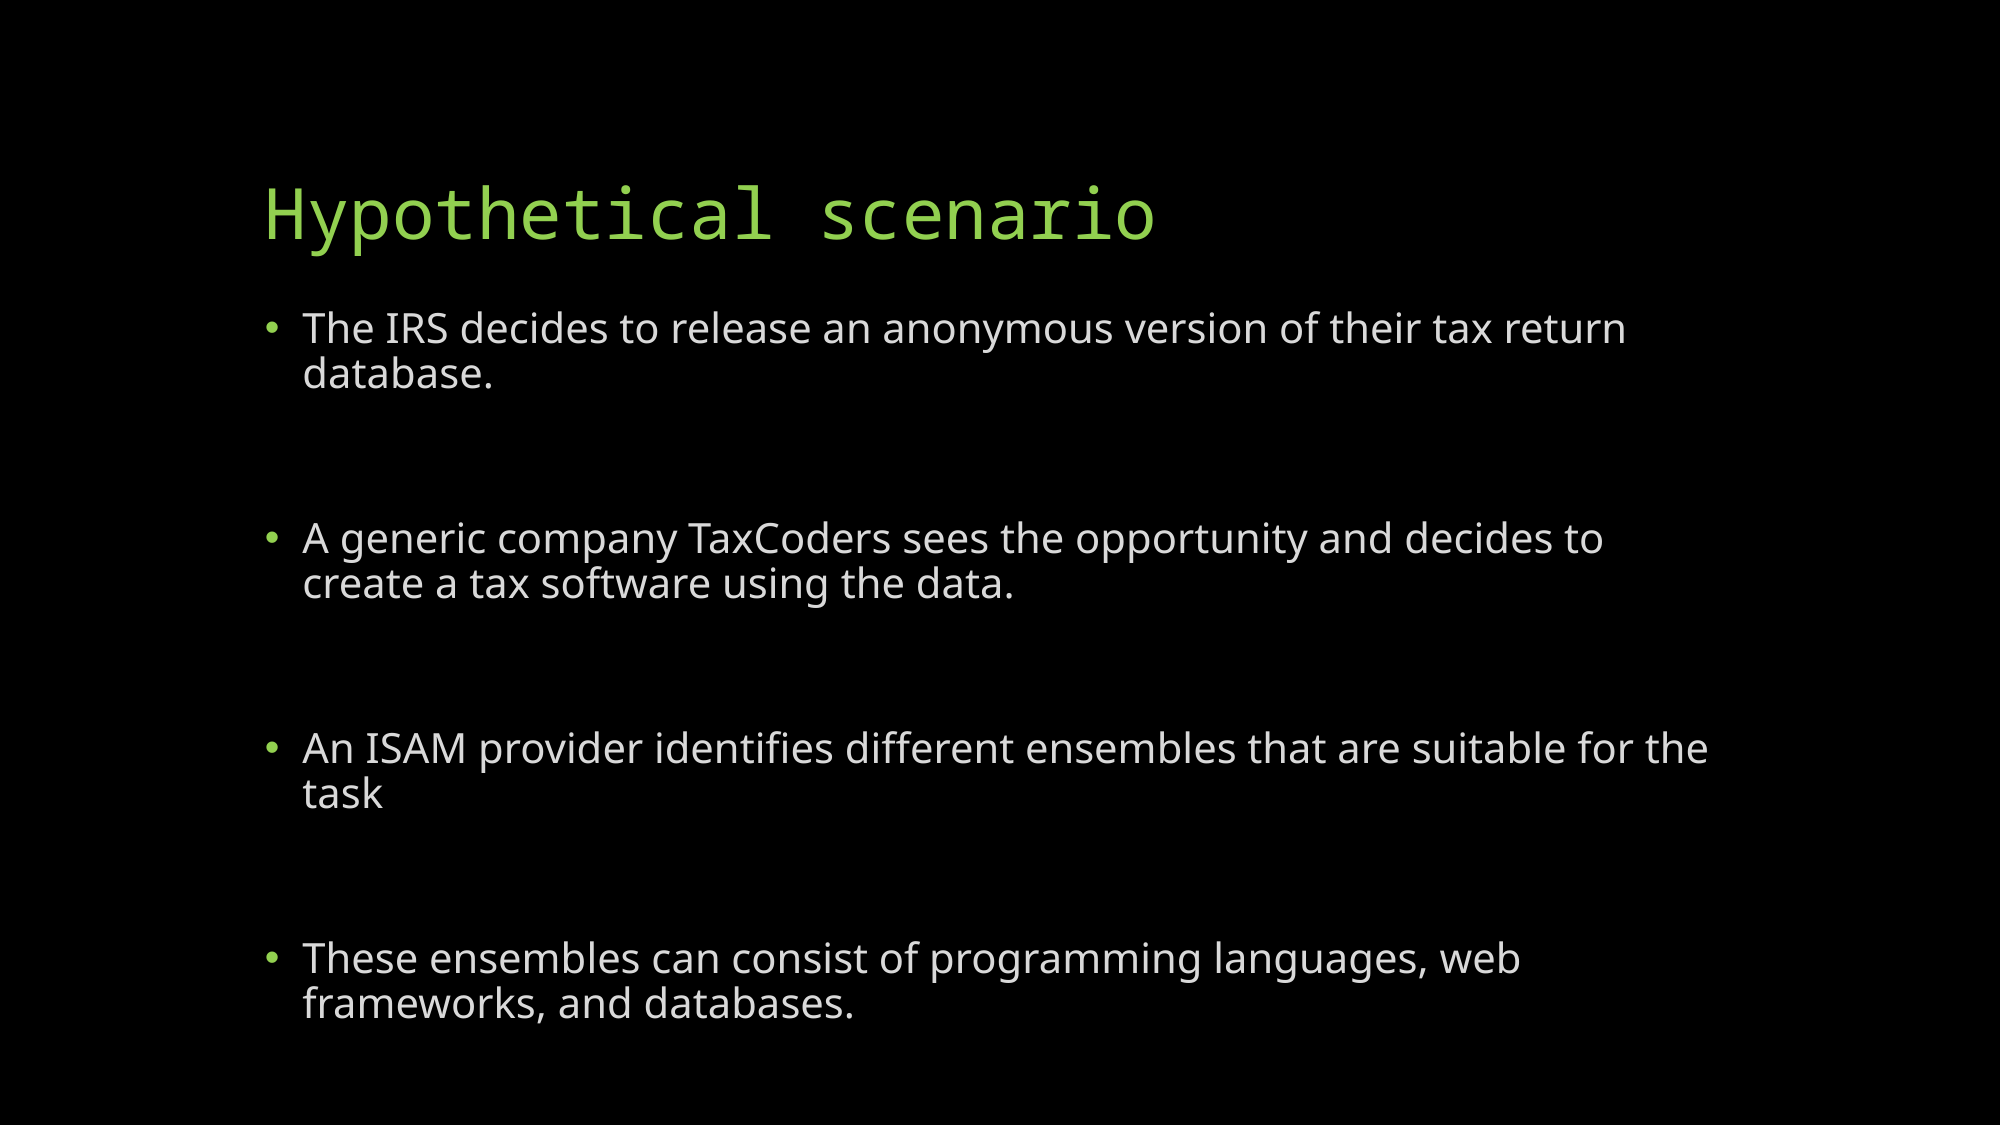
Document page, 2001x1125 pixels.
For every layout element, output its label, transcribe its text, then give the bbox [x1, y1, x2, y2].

title Hypothetical scenario [249, 75, 1750, 263]
list The IRS decides to release an anonymous version of their tax return database. A generic company TaxCoders sees the opportunity and decides to create a tax software using the data. An ISAM provider identifies different ensembles that are suitable for the task These ensembles can consist of programming languages, web frameworks, and databases. [249, 299, 1750, 1000]
